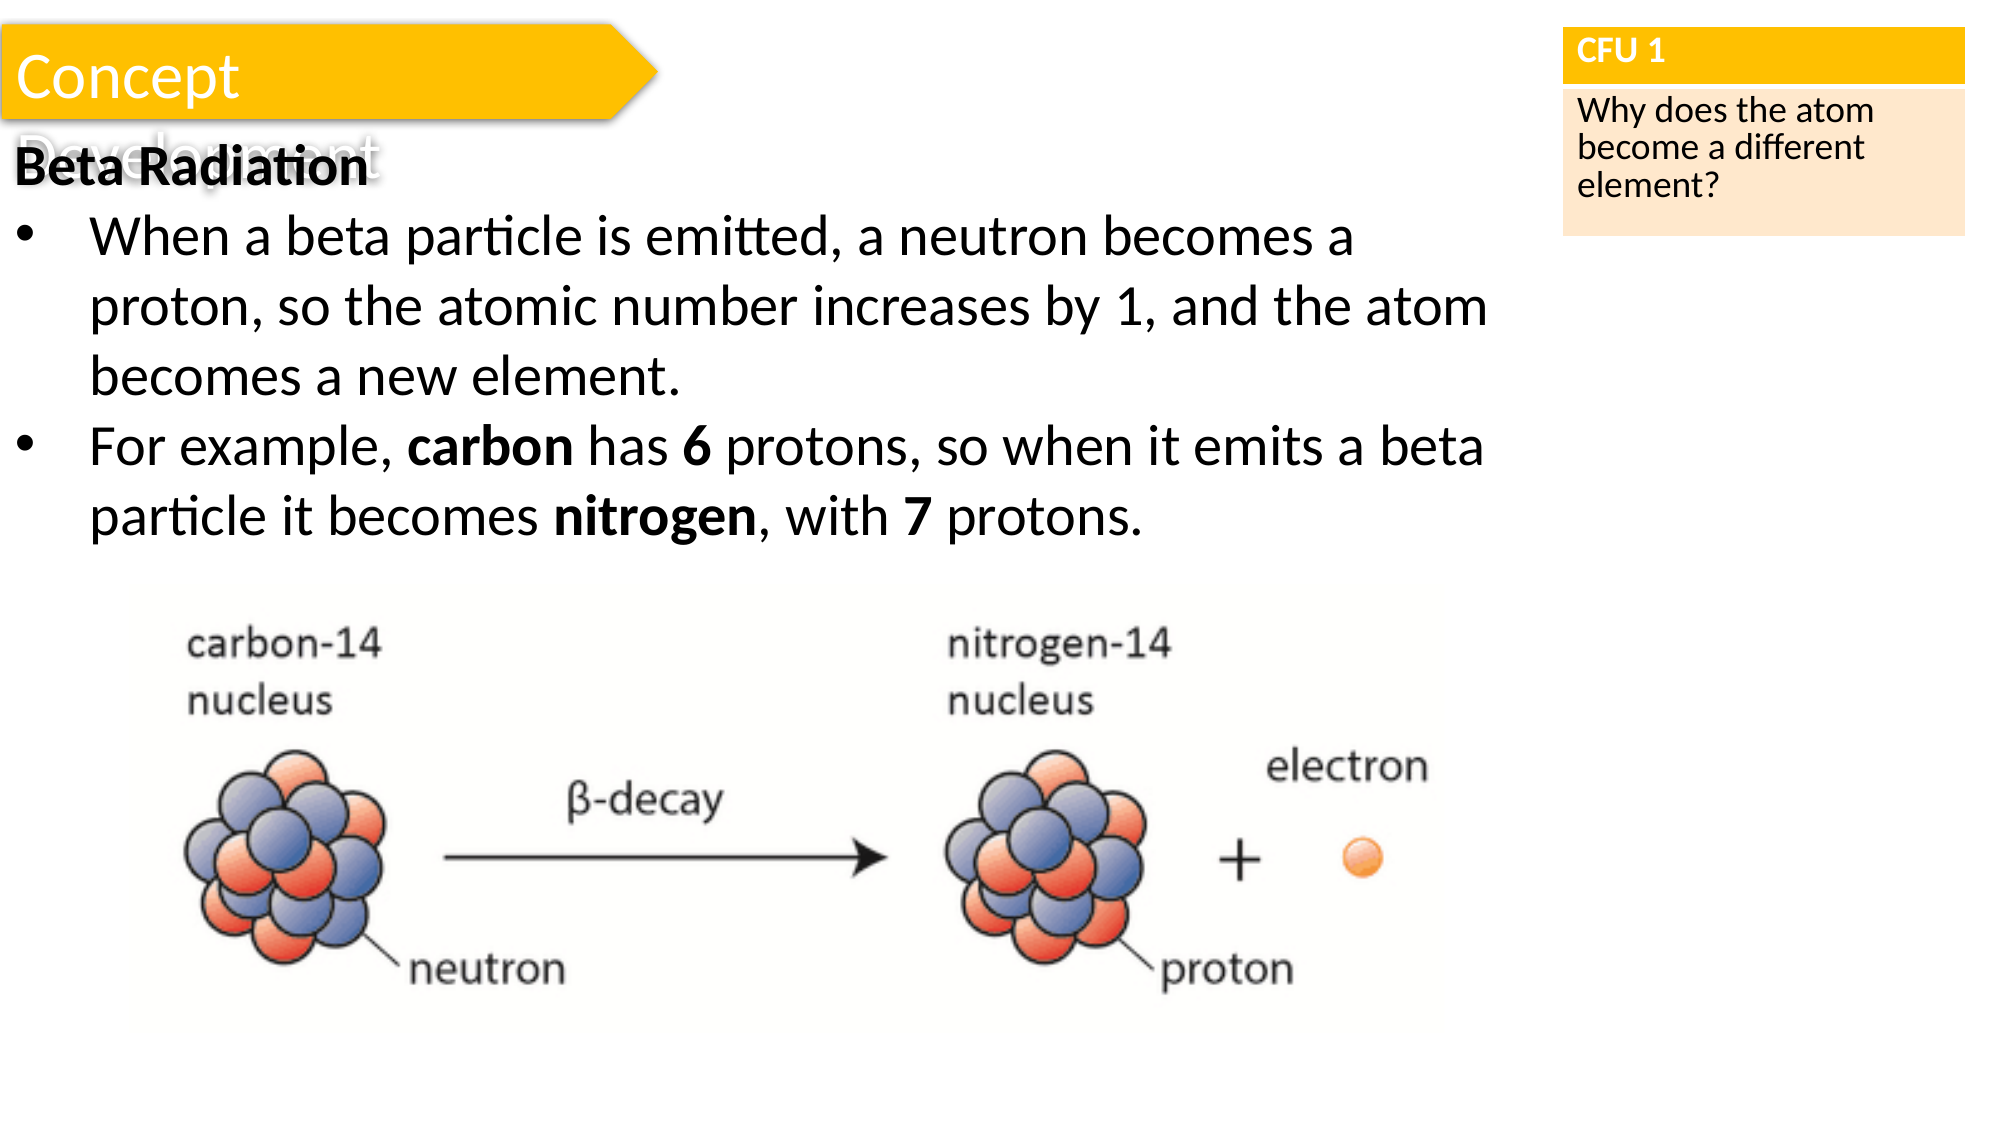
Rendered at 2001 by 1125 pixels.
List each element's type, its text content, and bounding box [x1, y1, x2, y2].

text_box Concept Development [1, 24, 658, 119]
text_box Beta Radiation When a beta particle is emitted, a neutron becomes a proton, so the atomic number increases by 1, and the atom becomes a new element. For example, carbon has 6 protons, so when it emits a beta particle it becomes nitrogen, with 7 protons. [0, 120, 1554, 555]
picture [129, 584, 1445, 1033]
table_cell Why does the atom become a different element? [1563, 89, 1965, 236]
table_header CFU 1 [1563, 27, 1965, 84]
